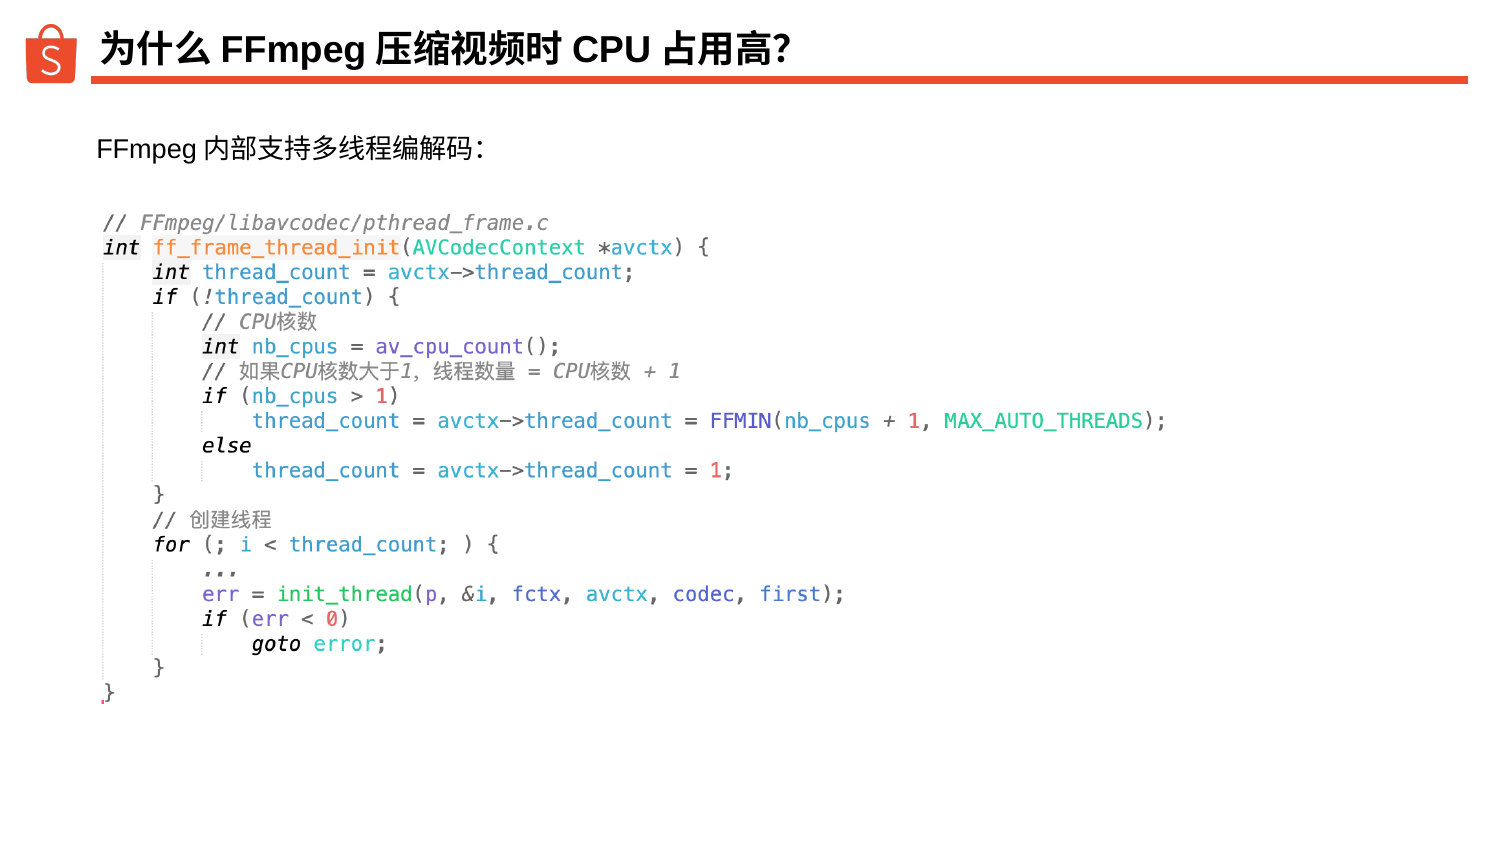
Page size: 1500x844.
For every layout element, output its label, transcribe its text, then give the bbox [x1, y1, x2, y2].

list FFmpeg内部支持多线程编解码： [90, 125, 1413, 181]
picture [25, 24, 81, 86]
title 为什么FFmpeg压缩视频时CPU占用高？ [90, 7, 1413, 80]
picture [90, 205, 1196, 704]
